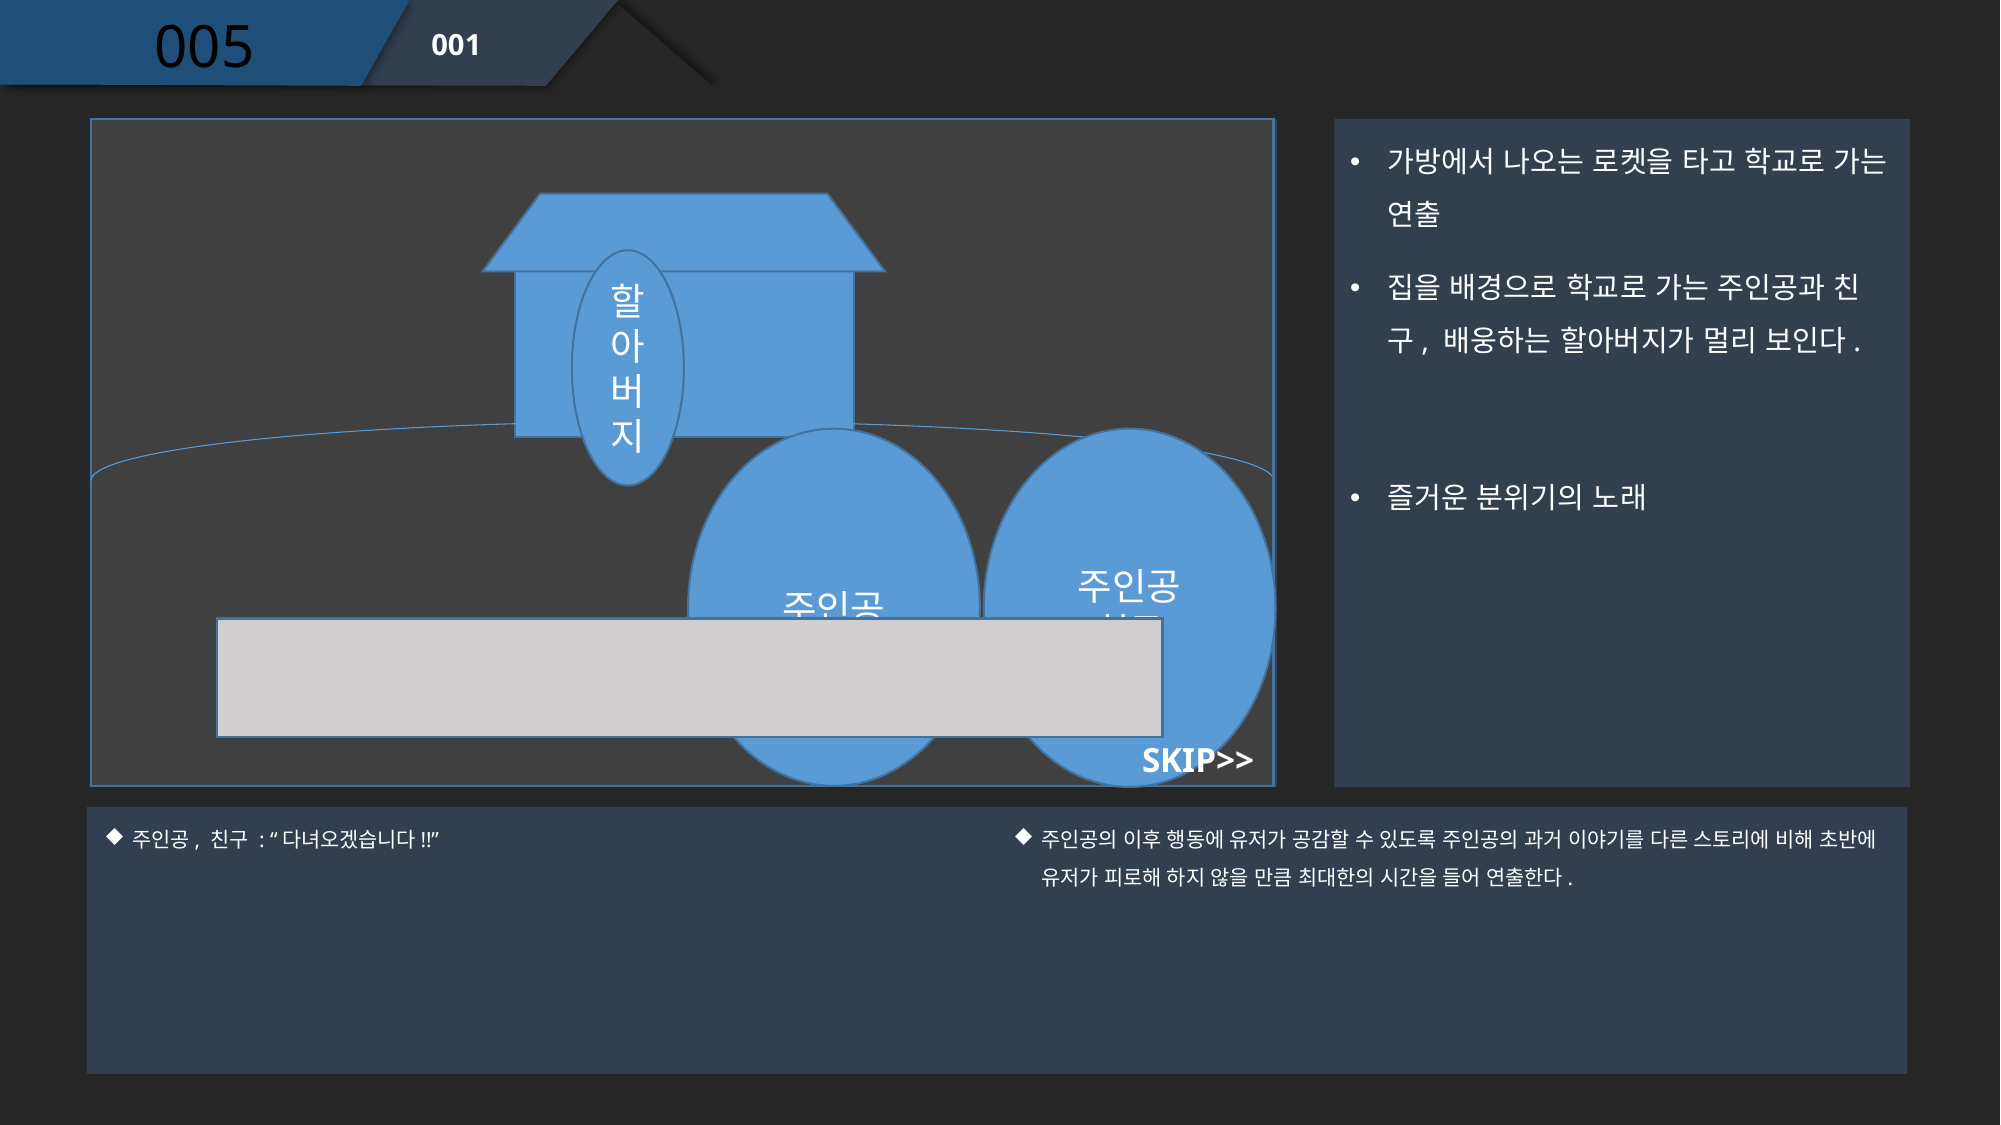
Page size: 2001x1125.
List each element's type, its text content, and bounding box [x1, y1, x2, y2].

list 주인공의 이후 행동에 유저가 공감할 수 있도록 주인공의 과거 이야기를 다른 스토리에 비해 초반에 유저가 피로해 하지 않을 만큼 최대한의 시간을 들어 연출한다. [998, 807, 1908, 1074]
list 가방에서 나오는 로켓을 타고 학교로 가는 연출 집을 배경으로 학교로 가는 주인공과 친구, 배웅하는 할아버지가 멀리 보인다. [1335, 118, 1911, 450]
list 즐거운 분위기의 노래 [1335, 454, 1913, 786]
picture [91, 118, 1274, 787]
list 001 [416, 23, 567, 72]
list 주인공, 친구 : “다녀오겠습니다!!” [89, 806, 999, 1074]
list 005 [91, 9, 318, 88]
